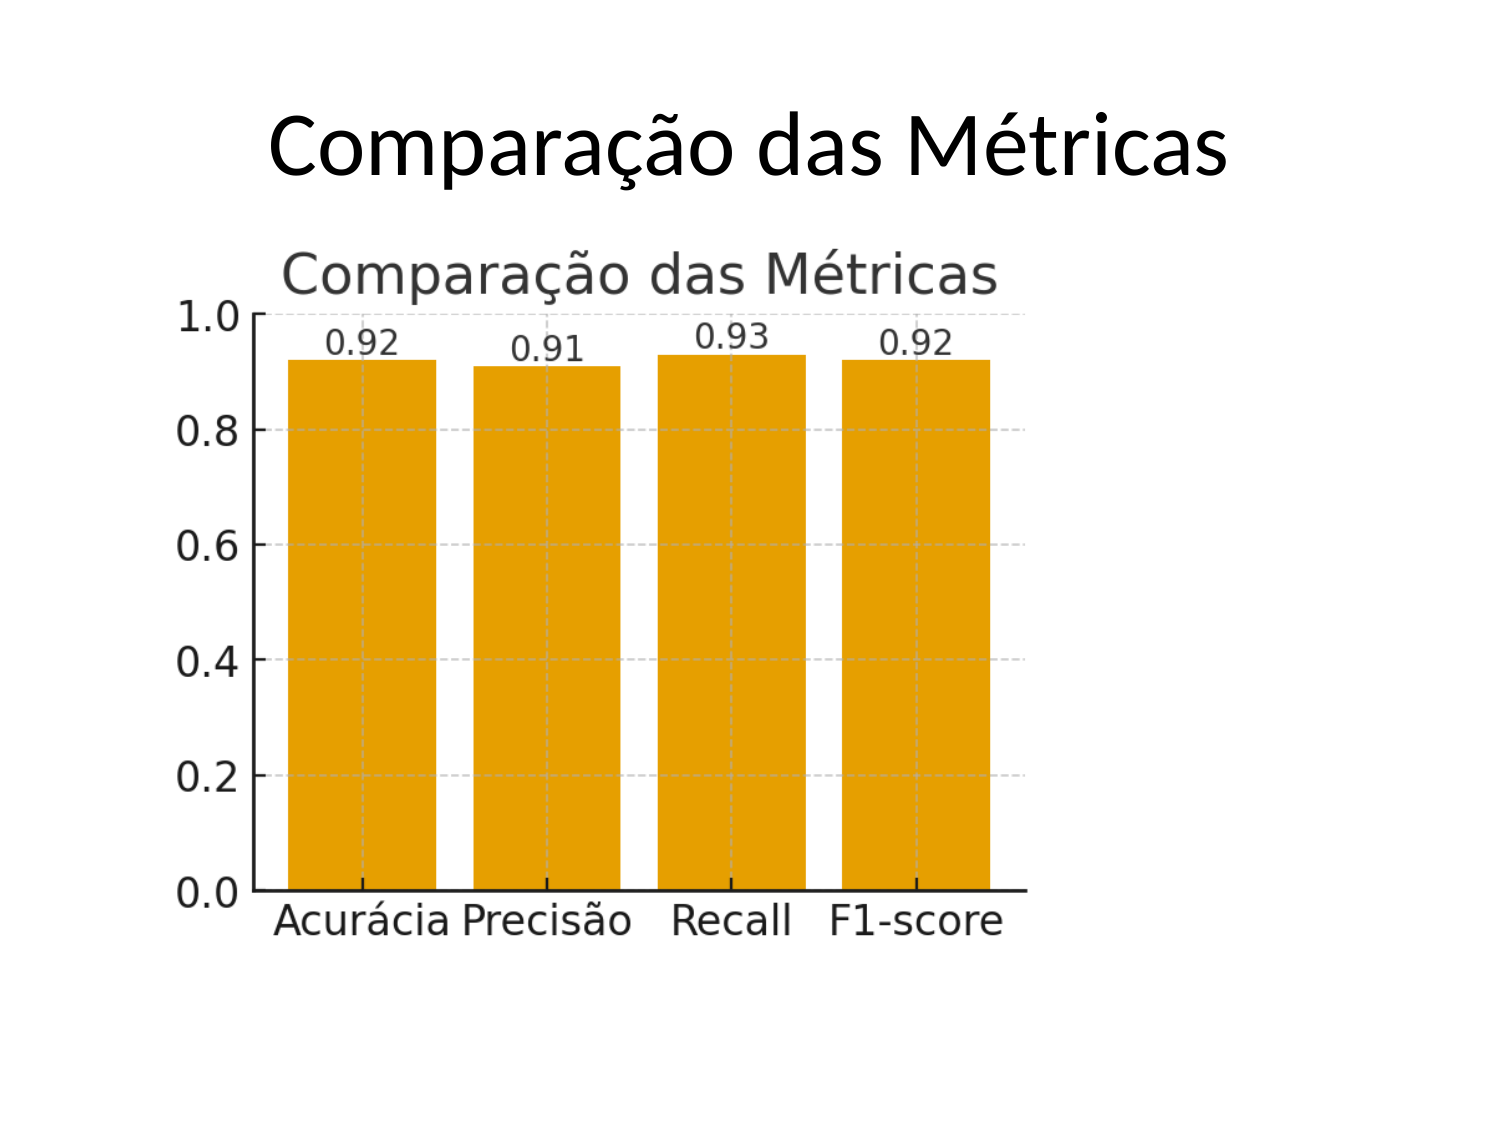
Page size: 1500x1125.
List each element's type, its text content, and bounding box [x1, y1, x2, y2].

picture [149, 224, 1051, 969]
title Comparação das Métricas [75, 45, 1425, 233]
